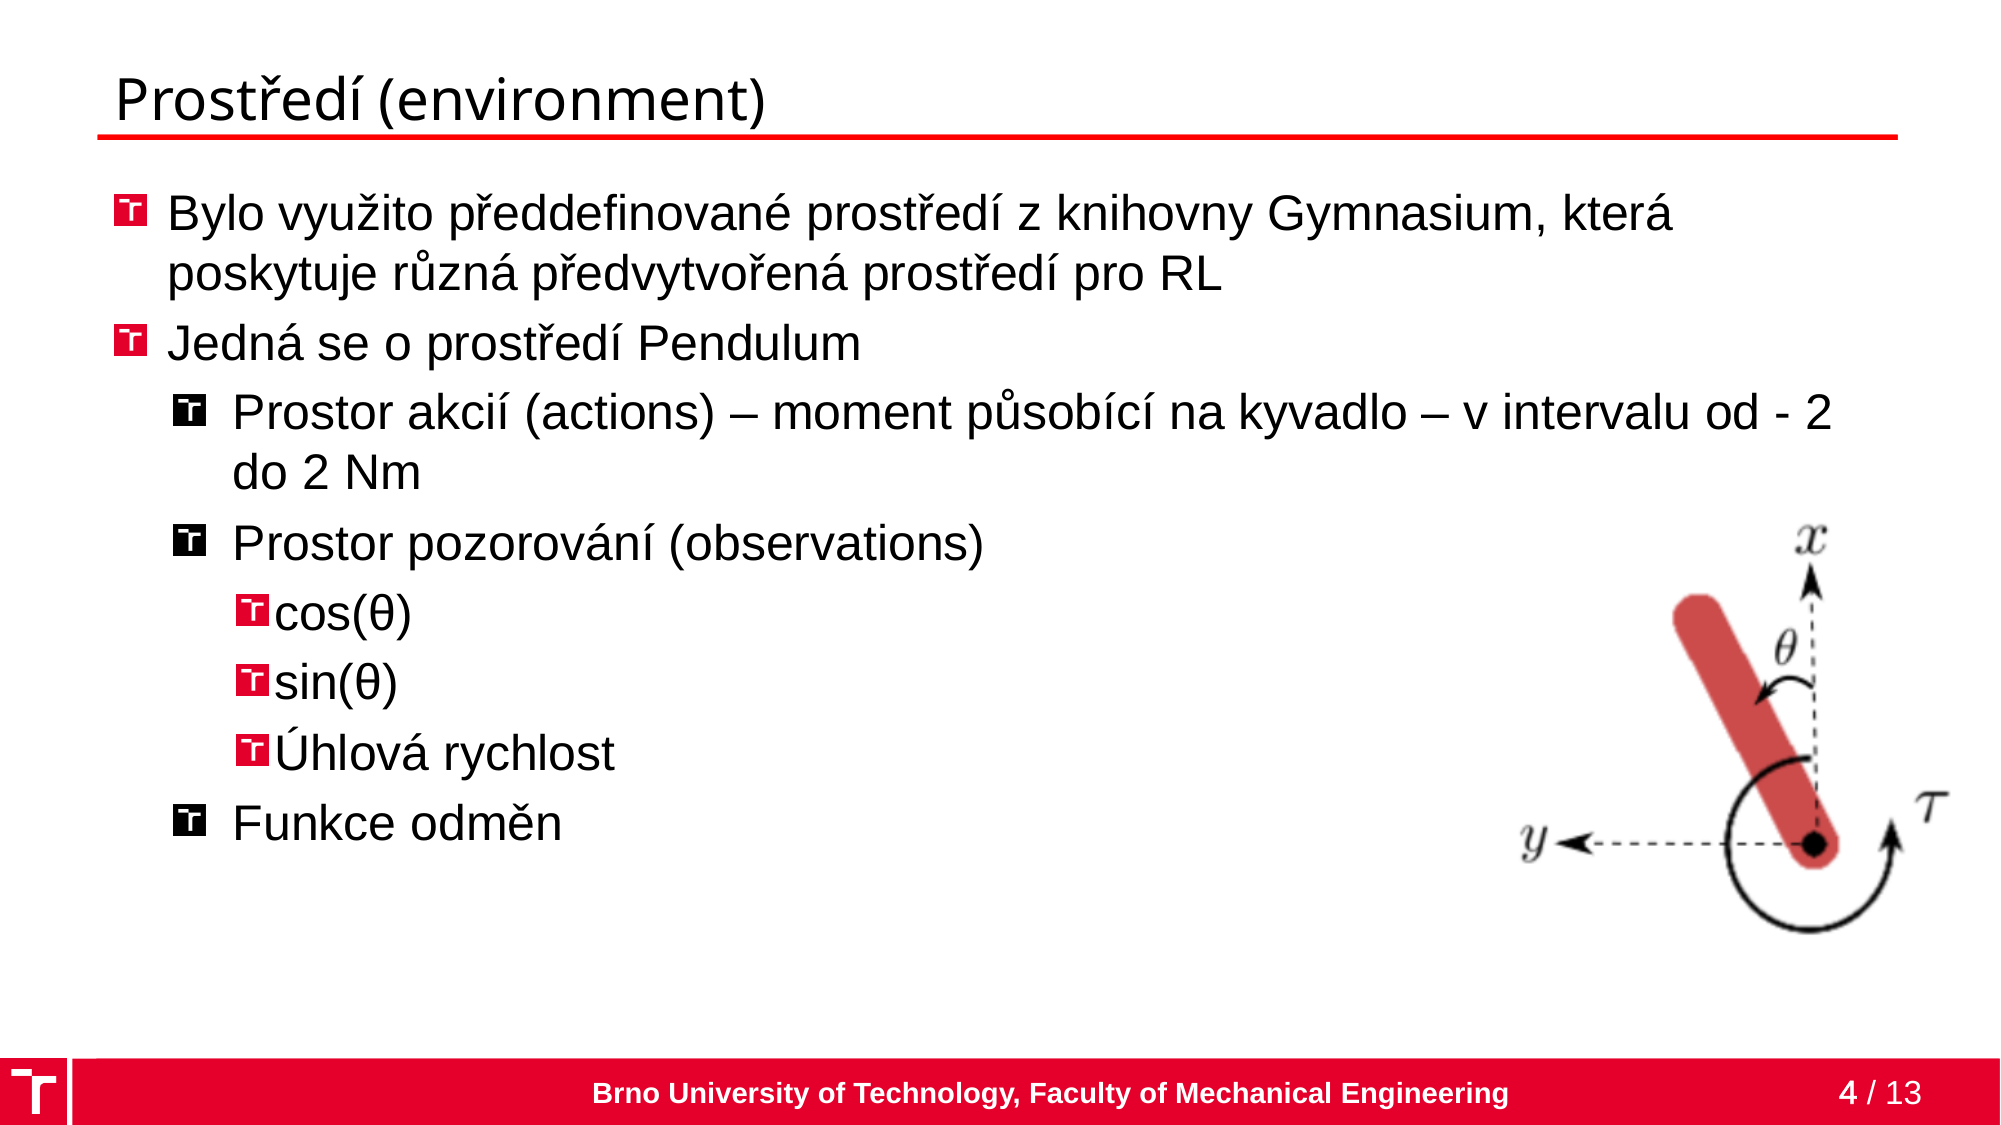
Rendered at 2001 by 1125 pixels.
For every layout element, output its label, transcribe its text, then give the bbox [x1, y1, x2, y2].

picture [1481, 498, 1958, 944]
picture [0, 1058, 67, 1125]
picture [236, 734, 269, 766]
picture [114, 194, 147, 226]
picture [114, 324, 147, 356]
picture [236, 664, 269, 696]
picture [173, 394, 206, 426]
picture [173, 804, 206, 836]
title Prostředí (environment) [99, 45, 1900, 149]
picture [236, 594, 269, 626]
picture [173, 524, 206, 556]
